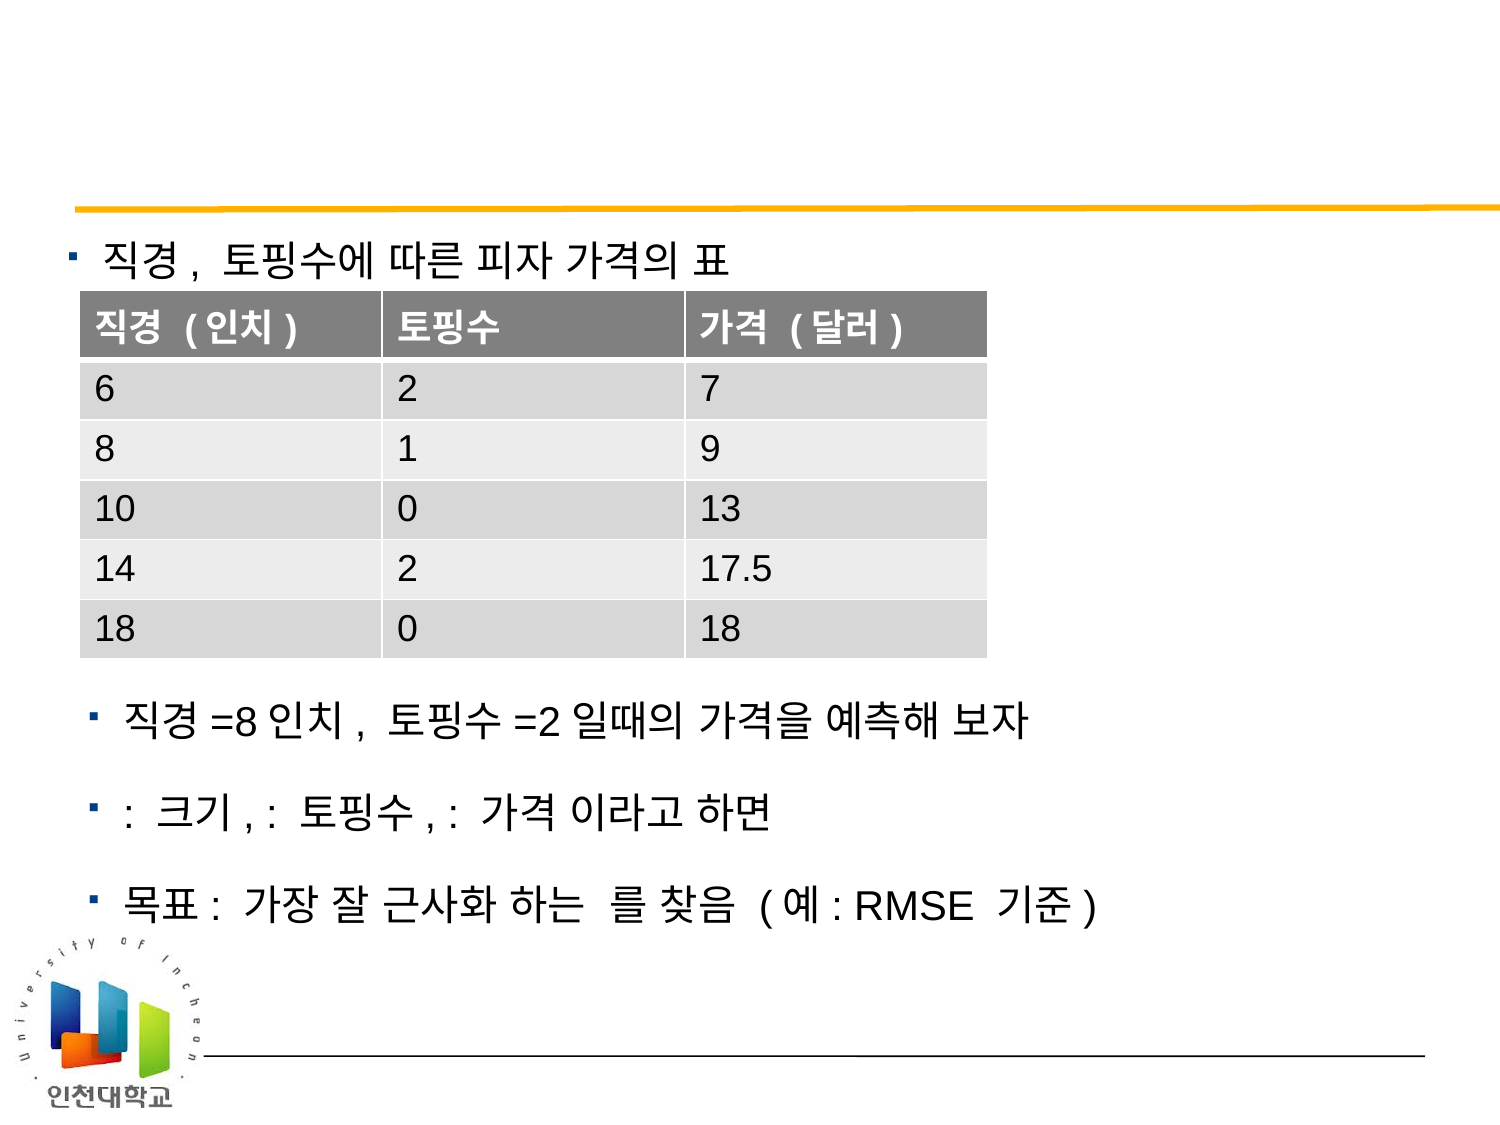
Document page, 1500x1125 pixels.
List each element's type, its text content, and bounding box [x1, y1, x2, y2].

table_cell 6 [80, 363, 381, 419]
table_header 직경 (인치) [80, 293, 381, 357]
table_cell 17.5 [686, 540, 987, 599]
table_cell 8 [80, 421, 381, 479]
table_cell 2 [383, 363, 684, 419]
table_header 토핑수 [383, 293, 684, 357]
table_cell 10 [80, 481, 381, 539]
table_cell 18 [686, 600, 987, 658]
table_cell 13 [686, 481, 987, 539]
table_cell 18 [80, 600, 381, 658]
table_cell 0 [383, 600, 684, 658]
table_cell 14 [80, 540, 381, 599]
picture [14, 937, 200, 1108]
table_cell 2 [383, 540, 684, 599]
text_box 직경, 토핑수에 따른 피자 가격의 표 [52, 227, 747, 293]
table_cell 9 [686, 421, 987, 479]
table_cell 7 [686, 363, 987, 419]
table_cell 1 [383, 421, 684, 479]
table_header 가격 (달러) [686, 291, 987, 357]
table_cell 0 [383, 481, 684, 539]
